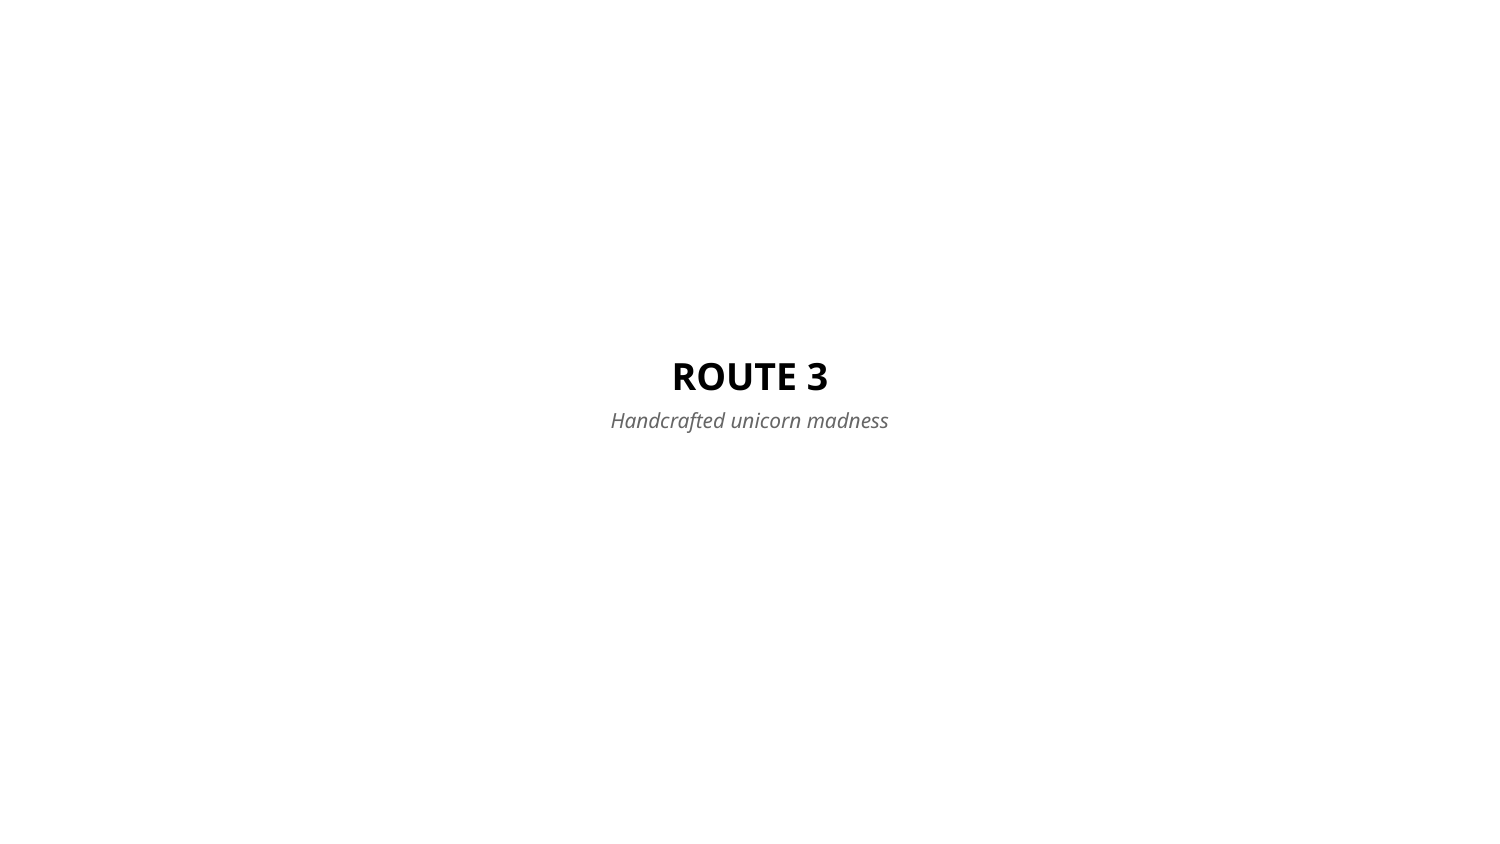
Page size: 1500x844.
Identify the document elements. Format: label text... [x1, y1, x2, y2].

text_box ROUTE 3 [0, 337, 1500, 389]
text_box Handcrafted unicorn madness [0, 389, 1500, 462]
